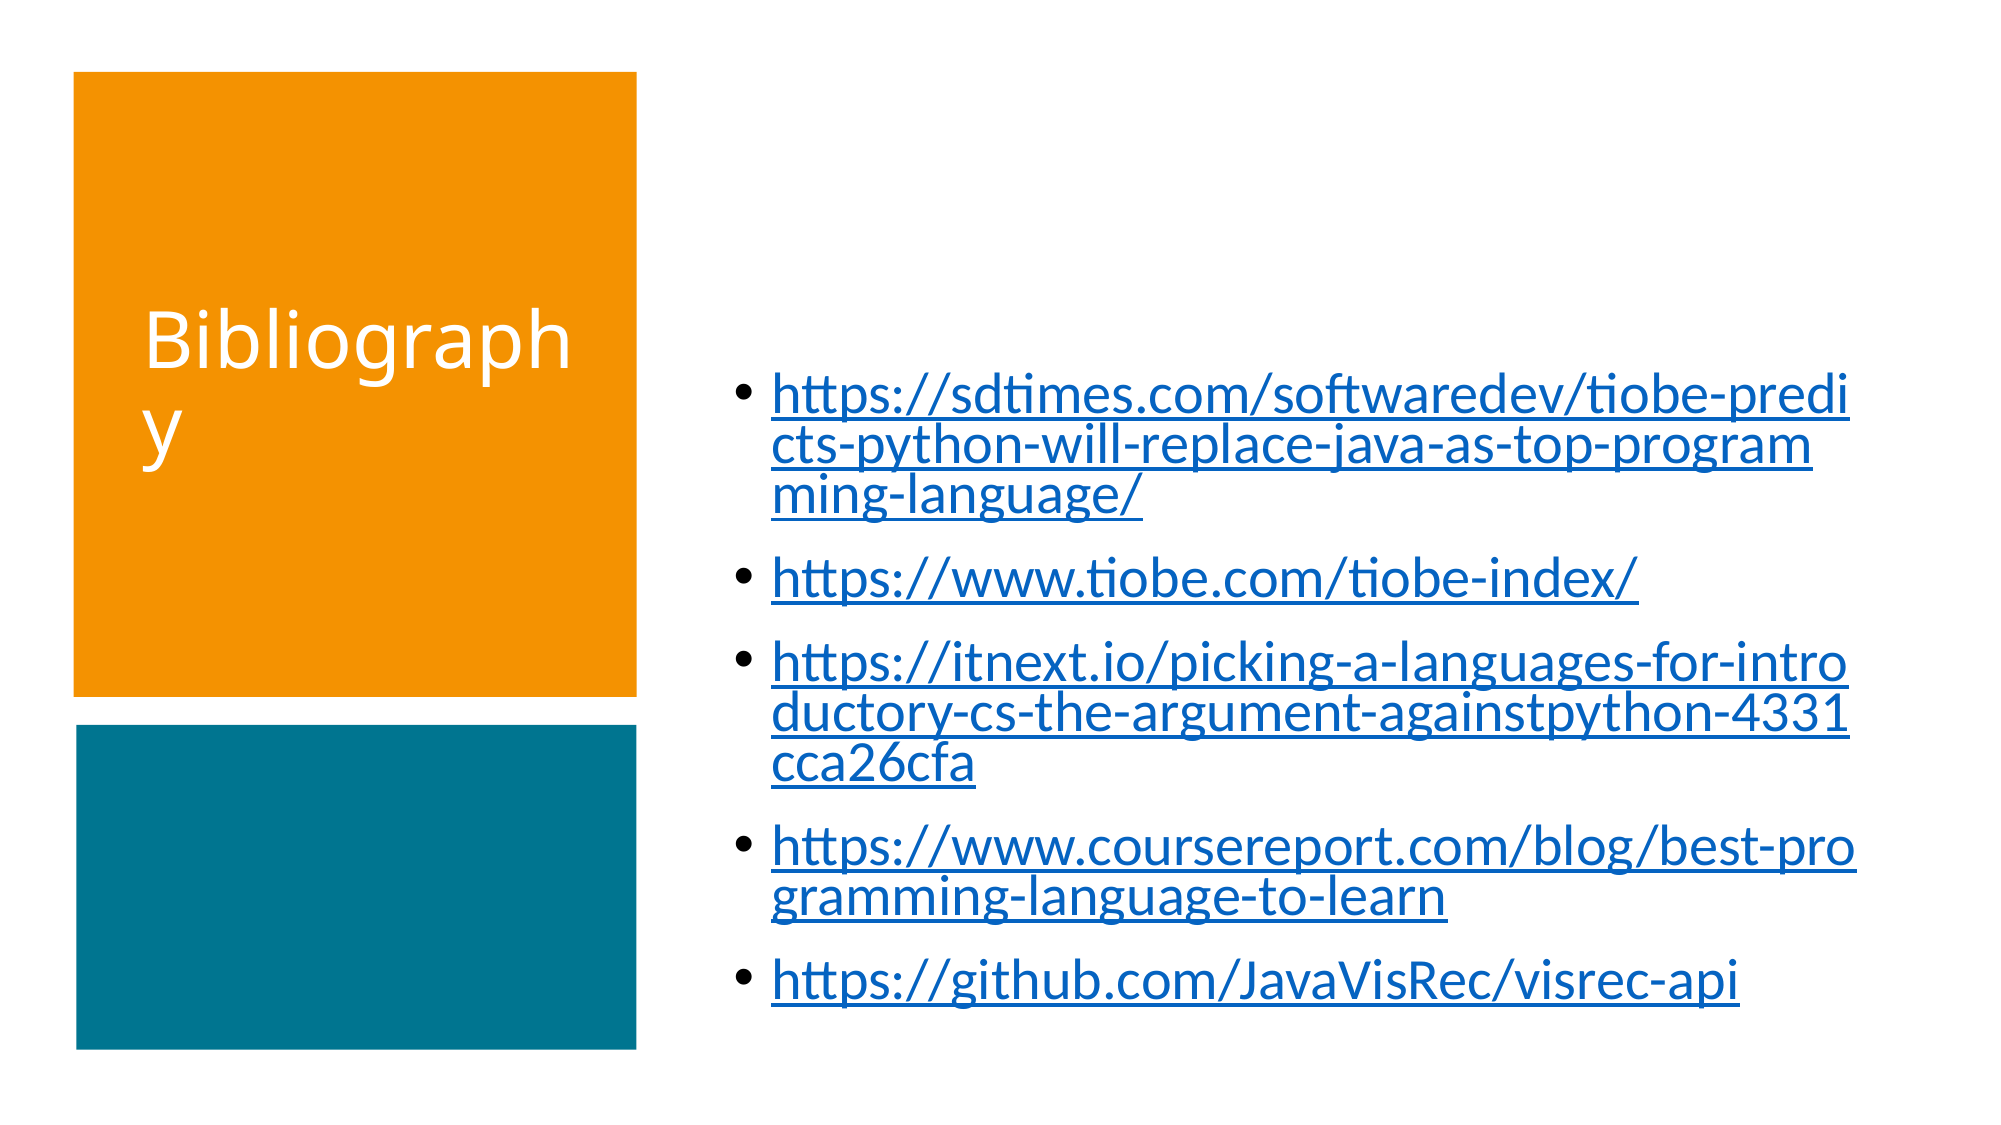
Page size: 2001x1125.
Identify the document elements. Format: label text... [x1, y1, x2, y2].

text_box [75, 724, 637, 1051]
text_box Bibliography [127, 120, 595, 652]
text_box [73, 71, 638, 698]
list https://sdtimes.com/softwaredev/tiobe-predicts-python-will-replace-java-as-top-programming-language/ https://www.tiobe.com/tiobe-index/ https://itnext.io/picking-a-languages-for-introductory-cs-the-argument-againstpython-4331cca26cfa https://www.coursereport.com/blog/best-programming-language-to-learn https://github.com/JavaVisRec/visrec-api [718, 112, 1873, 1011]
